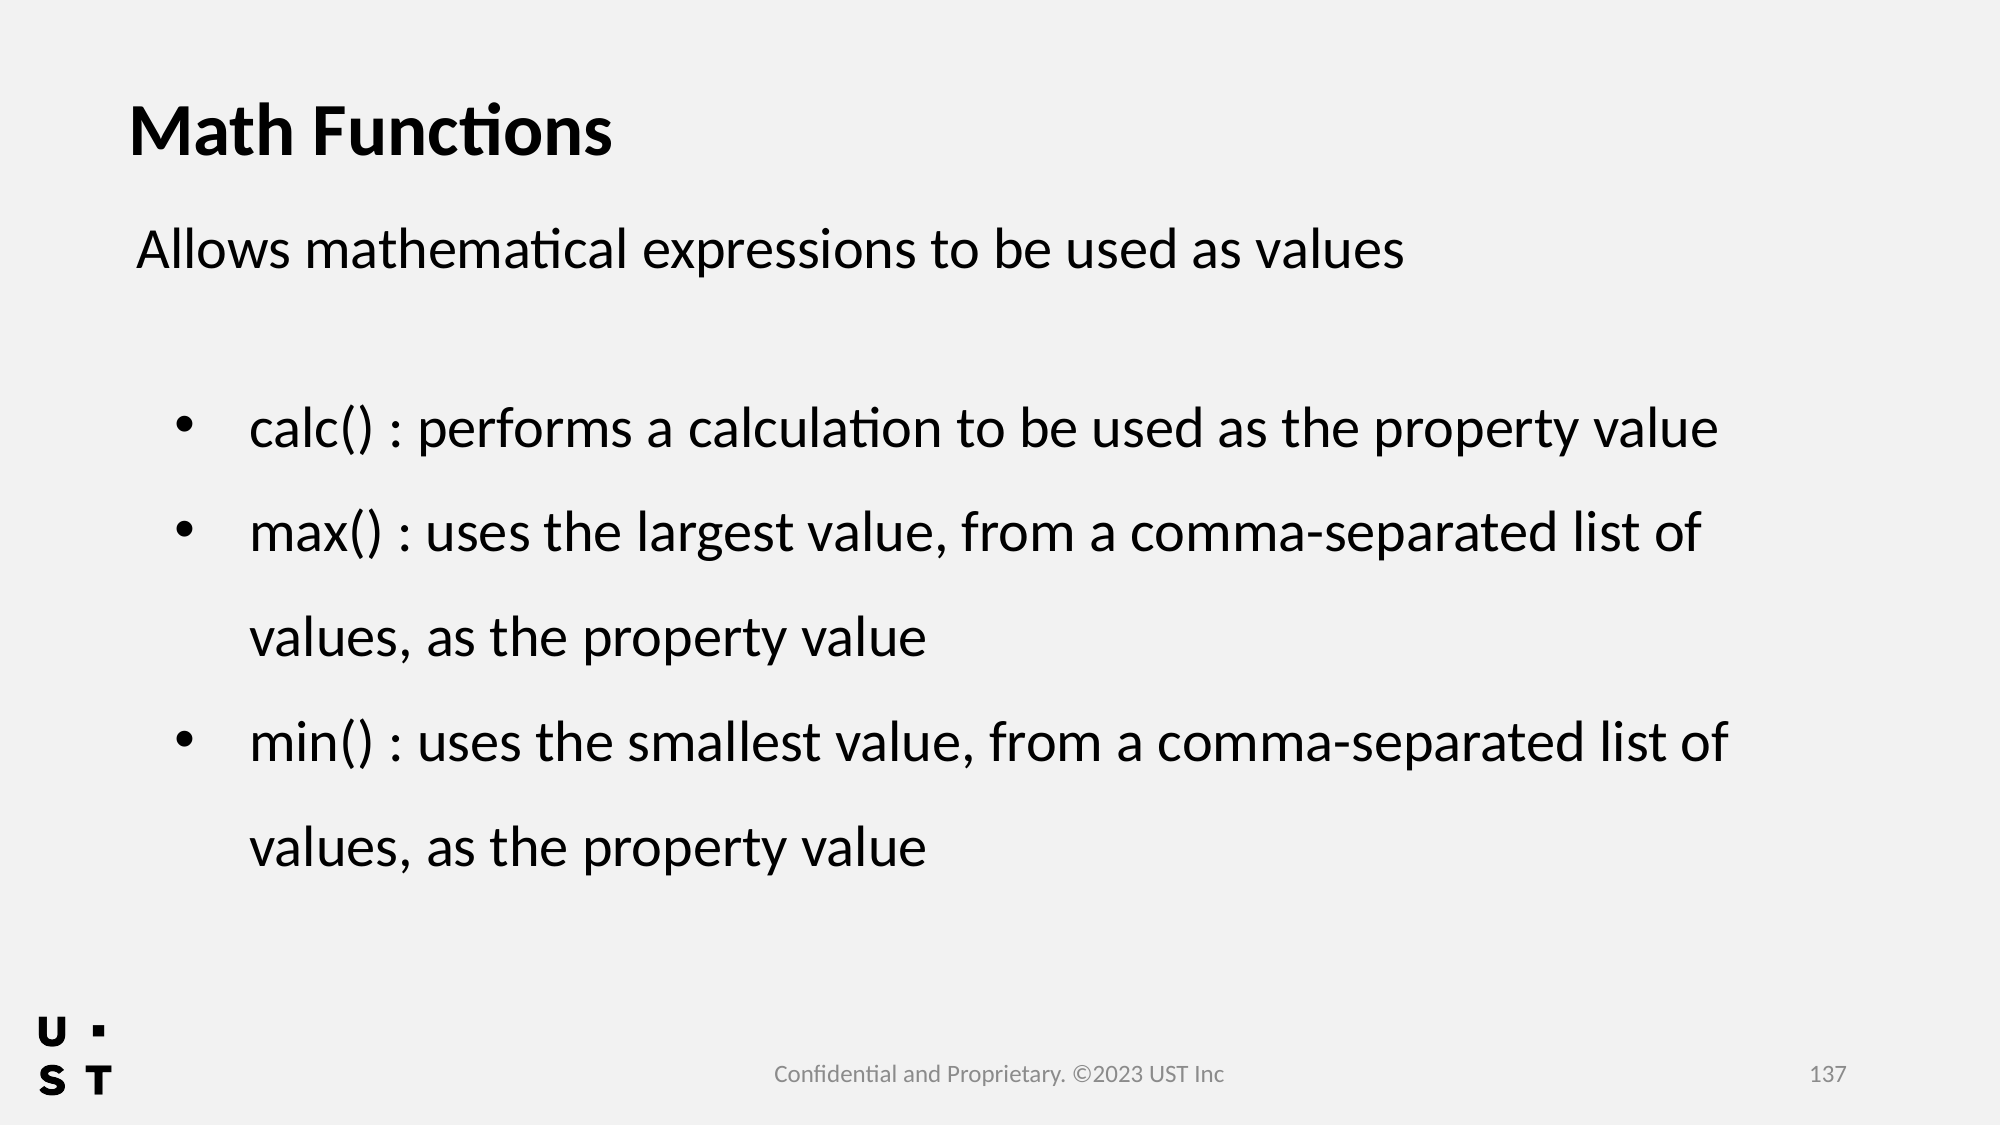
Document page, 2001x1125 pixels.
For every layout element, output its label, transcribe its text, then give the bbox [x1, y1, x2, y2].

text_box Math Functions [90, 38, 652, 213]
picture [27, 1004, 123, 1107]
text_box Allows mathematical expressions to be used as values [121, 202, 1672, 288]
text_box calc() : performs a calculation to be used as the property value max() : uses the largest value, from a comma-separated list of values, as the property value min() : uses the smallest value, from a comma-separated list of values, as the property value [159, 346, 1819, 886]
slide_number 137 [1412, 1042, 1863, 1103]
footer Confidential and Proprietary. ©2023 UST Inc [662, 1042, 1338, 1103]
